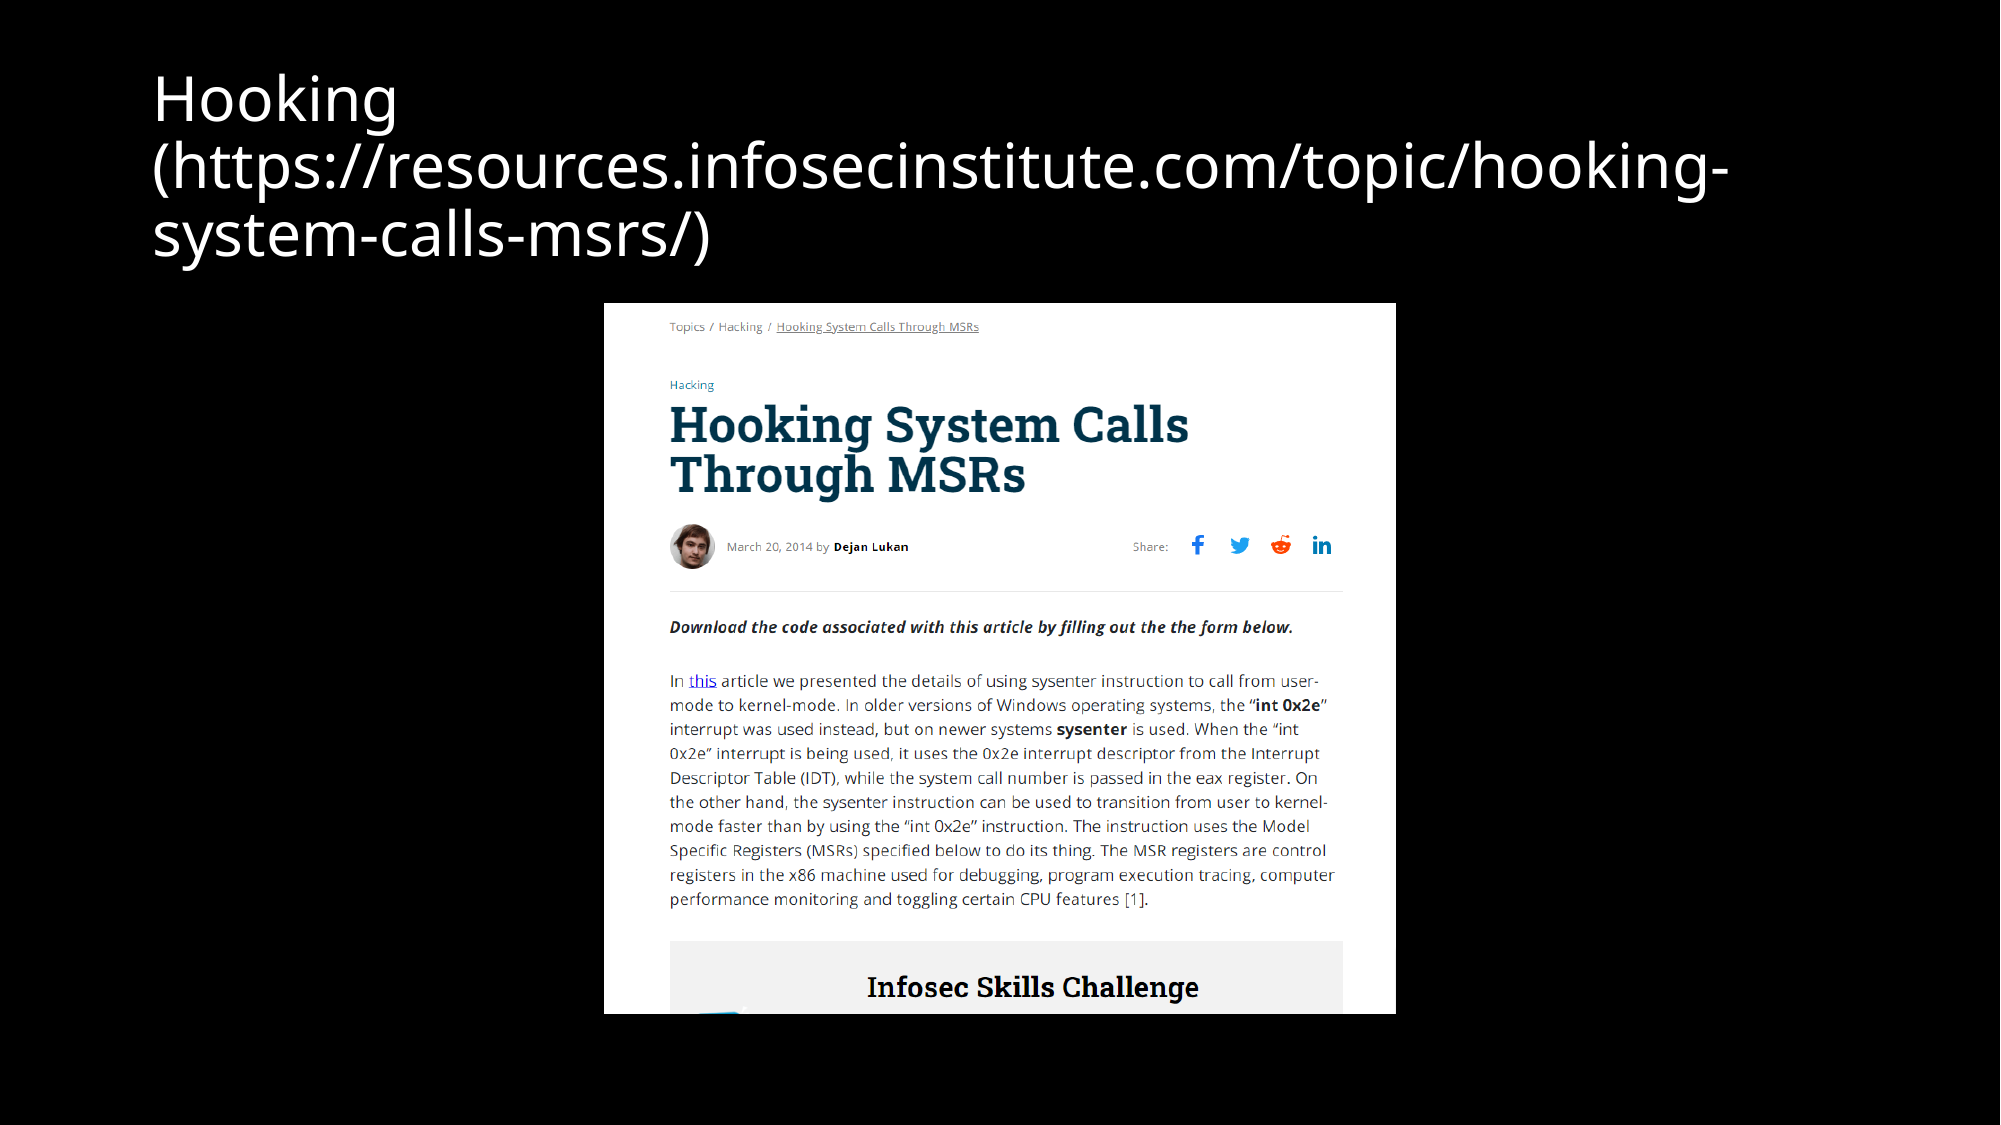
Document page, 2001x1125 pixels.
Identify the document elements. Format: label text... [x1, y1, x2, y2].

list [603, 299, 1396, 1014]
title Hooking (https://resources.infosecinstitute.com/topic/hooking-system-calls-msrs/) [137, 59, 1863, 278]
